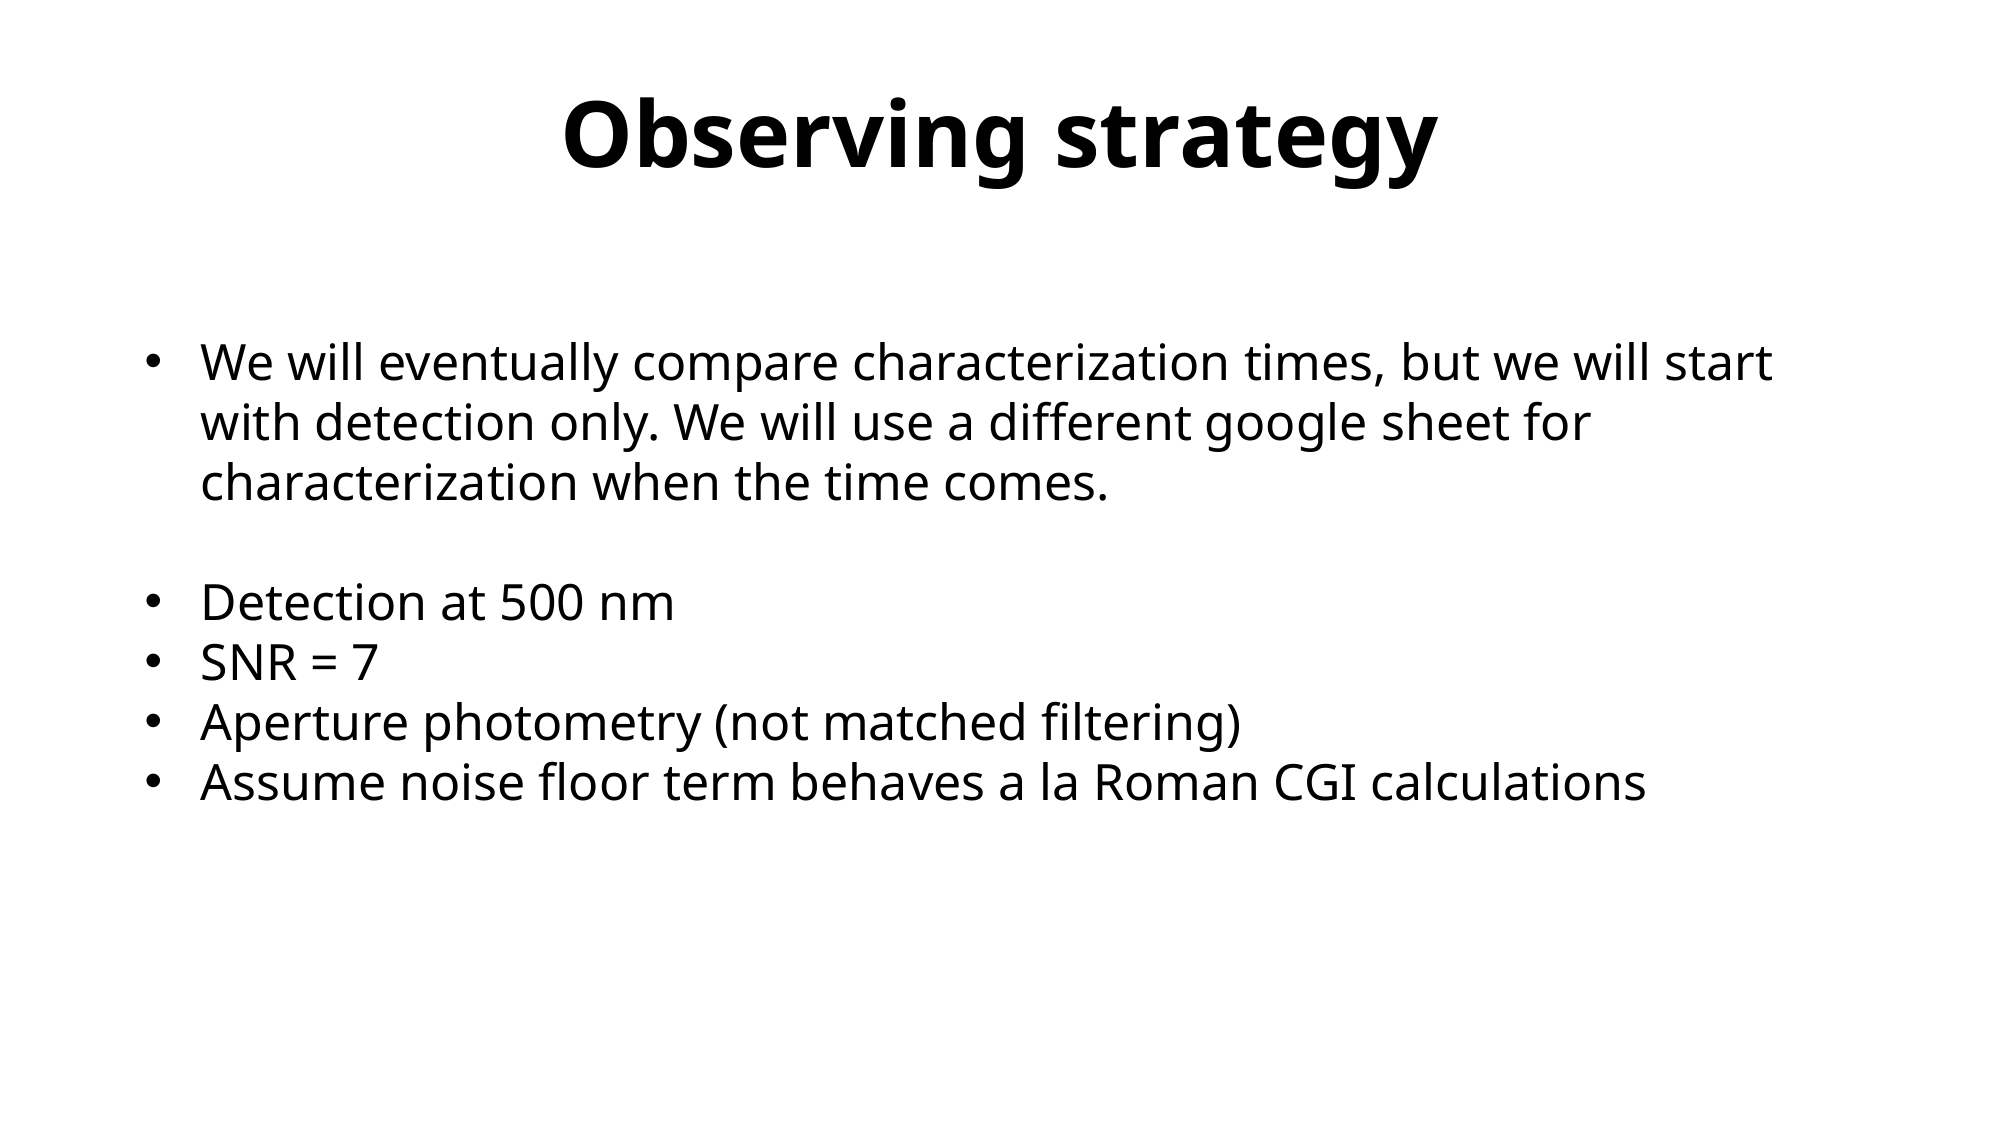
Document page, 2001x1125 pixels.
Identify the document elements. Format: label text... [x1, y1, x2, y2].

text_box Observing strategy [137, 29, 1863, 247]
text_box We will eventually compare characterization times, but we will start with detection only. We will use a different google sheet for characterization when the time comes. Detection at 500 nm SNR = 7 Aperture photometry (not matched filtering) Assume noise floor term behaves a la Roman CGI calculations [129, 322, 1855, 878]
